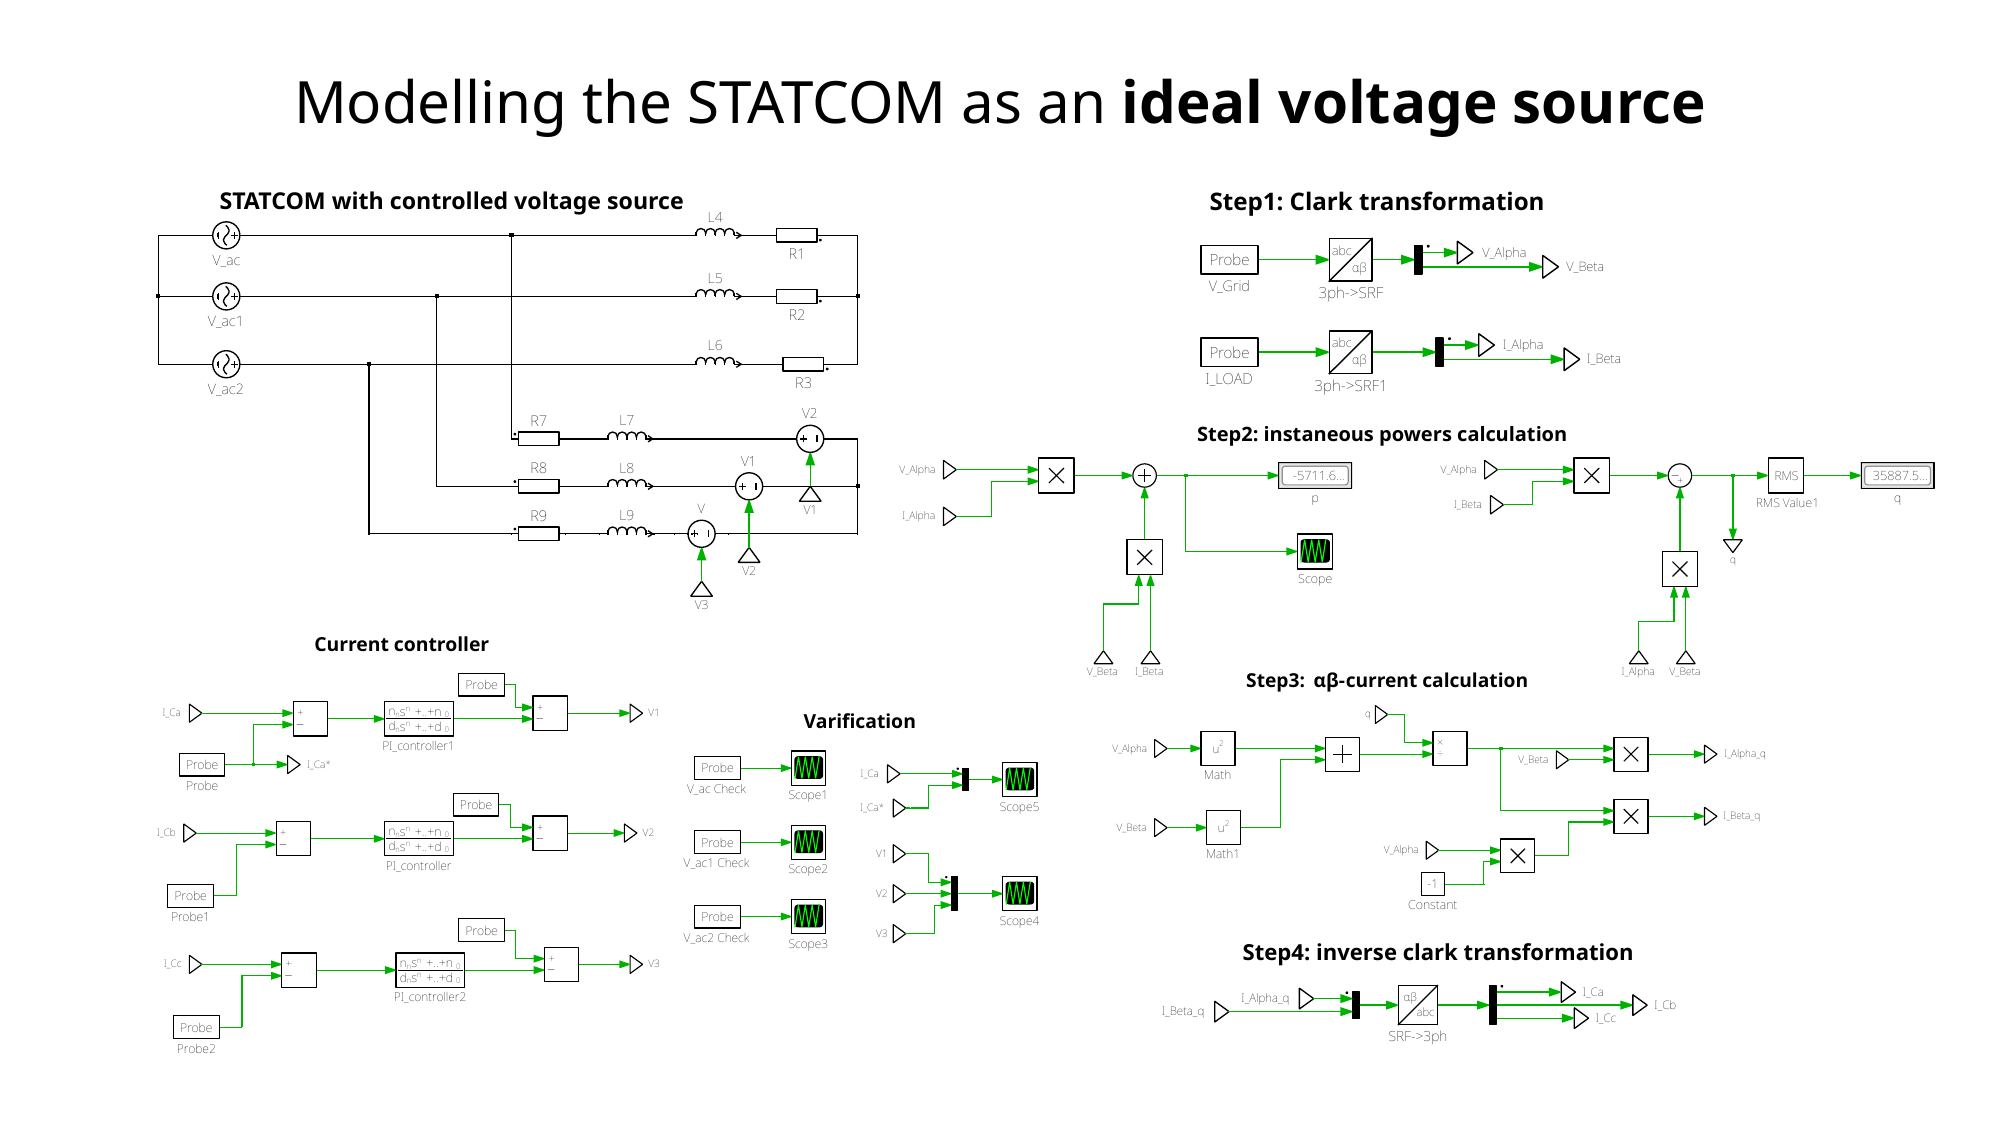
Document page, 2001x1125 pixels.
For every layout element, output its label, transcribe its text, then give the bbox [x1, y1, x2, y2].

picture [1138, 925, 1681, 1125]
picture [151, 173, 862, 614]
picture [151, 620, 671, 1057]
picture [676, 410, 1938, 966]
picture [1192, 173, 1627, 397]
title Modelling the STATCOM as an ideal voltage source [137, 0, 1863, 214]
